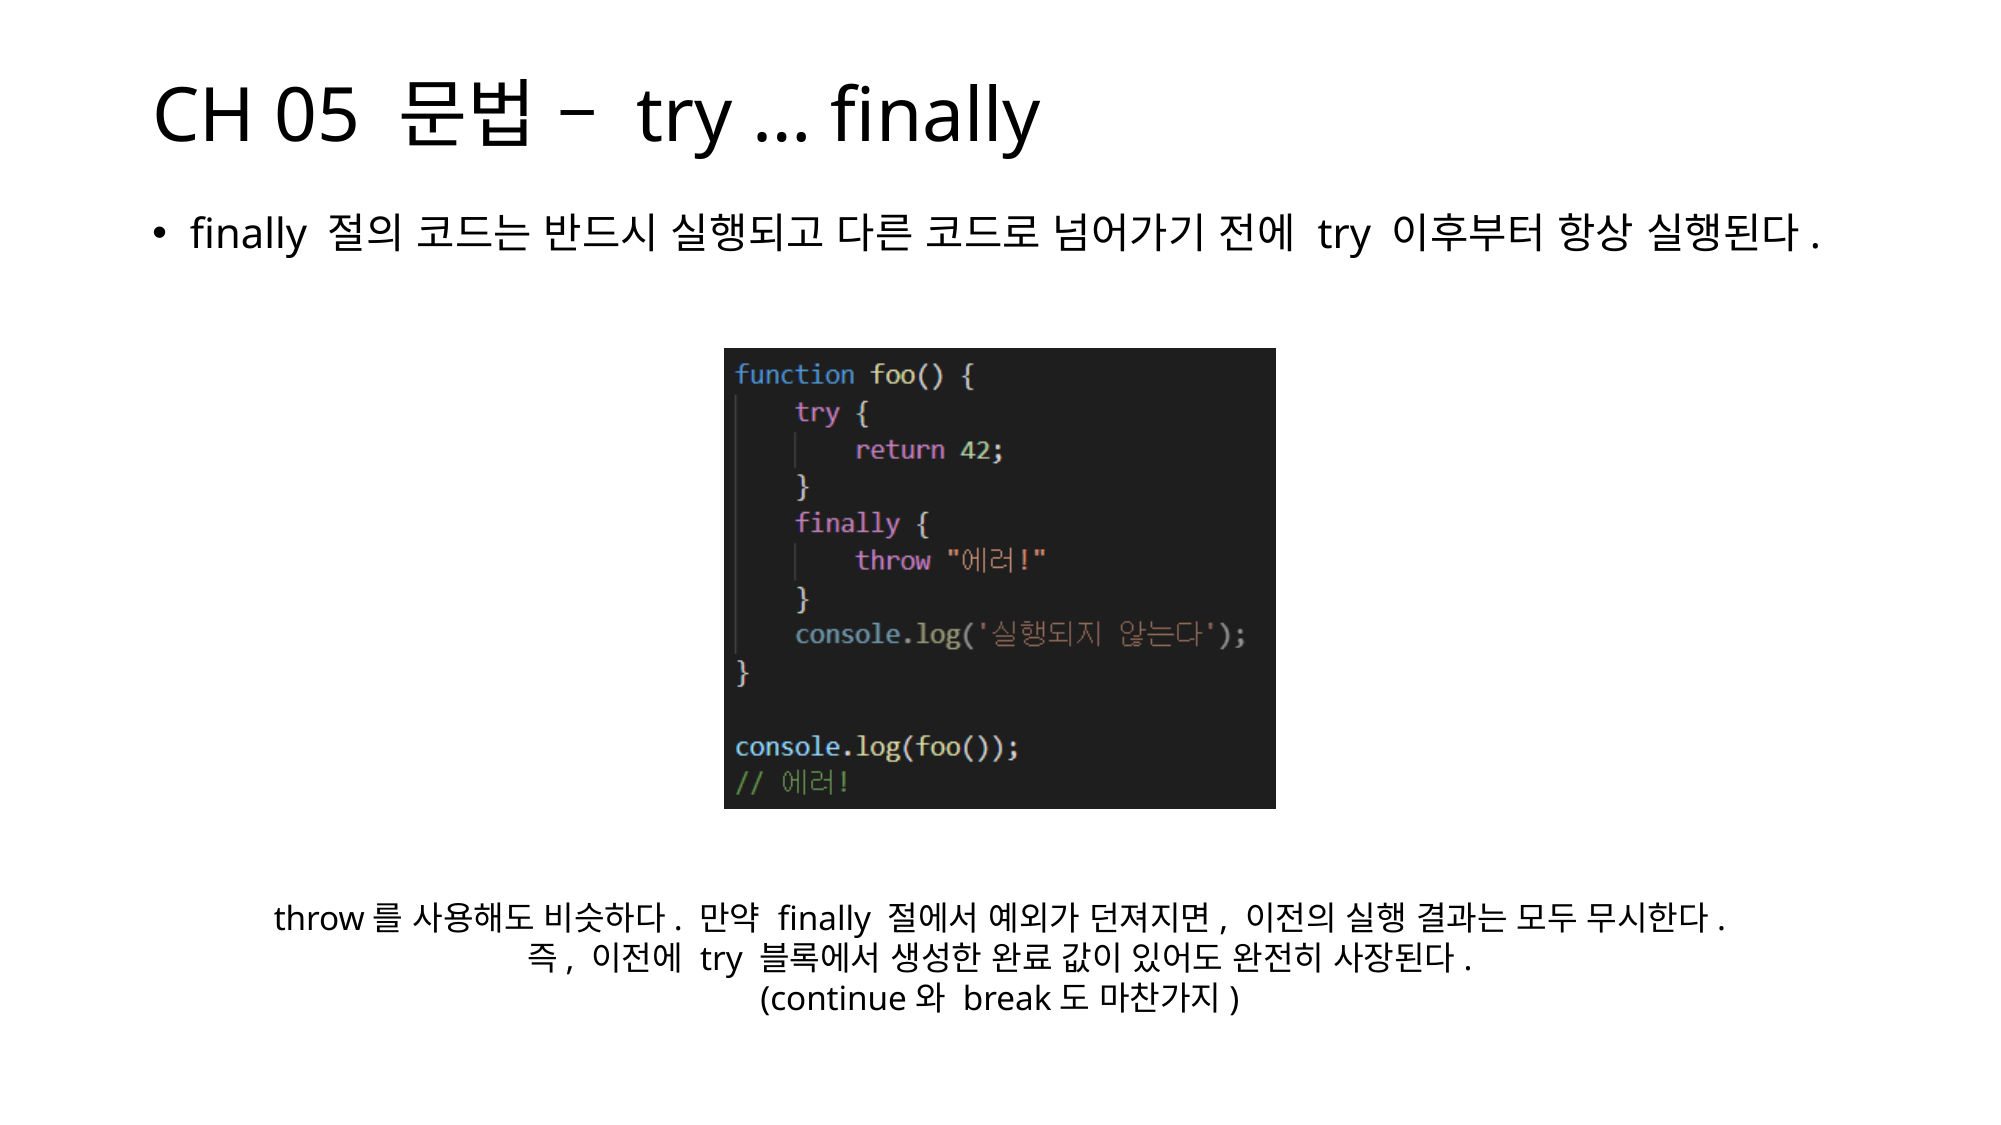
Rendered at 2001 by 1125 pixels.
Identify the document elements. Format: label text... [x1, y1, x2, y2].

title CH 05 문법 – try … finally [137, 59, 1863, 175]
list finally 절의 코드는 반드시 실행되고 다른 코드로 넘어가기 전에 try 이후부터 항상 실행된다. [137, 204, 1863, 1084]
picture [724, 348, 1276, 810]
text_box throw를 사용해도 비슷하다. 만약 finally 절에서 예외가 던져지면, 이전의 실행 결과는 모두 무시한다. 즉, 이전에 try 블록에서 생성한 완료 값이 있어도 완전히 사장된다. (continue와 break도 마찬가지) [181, 889, 1819, 1025]
